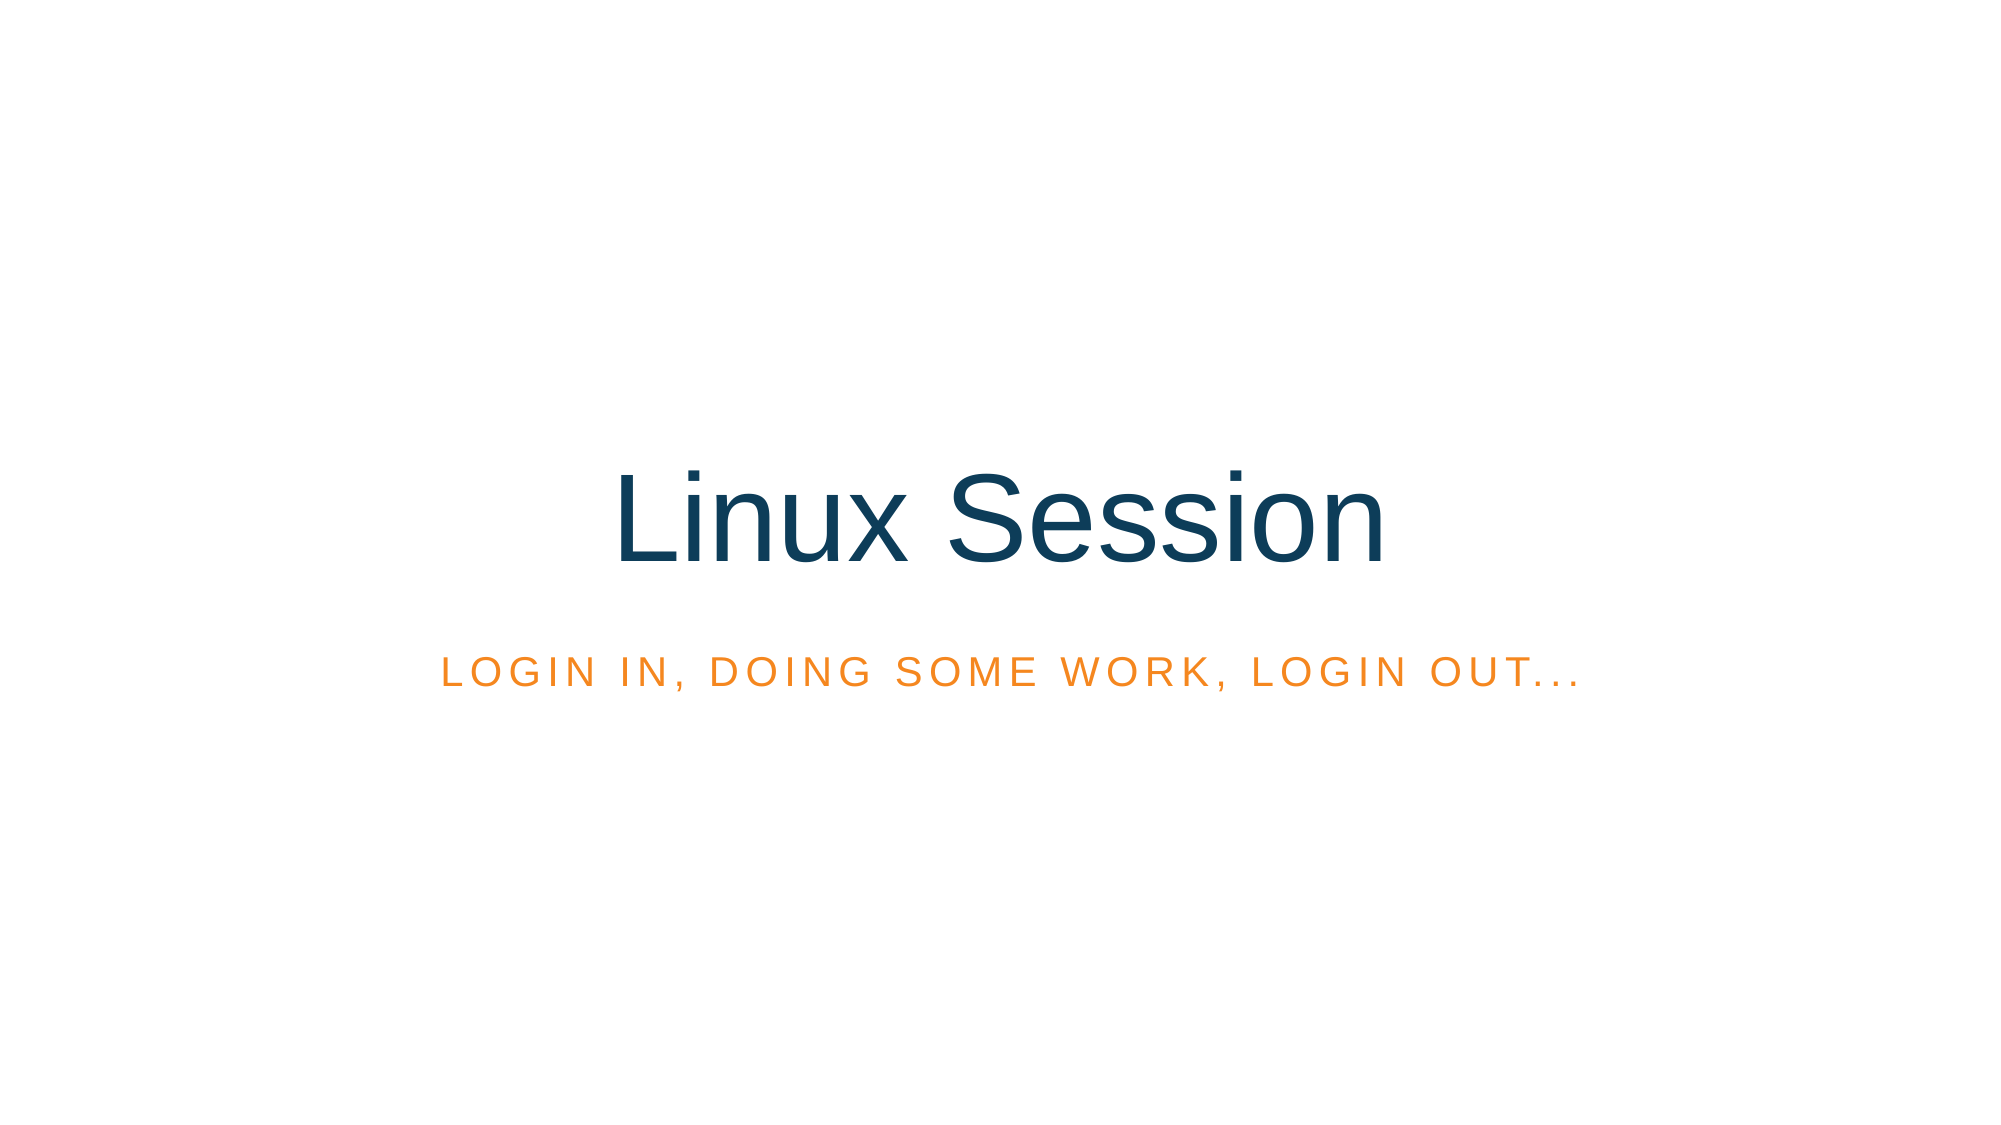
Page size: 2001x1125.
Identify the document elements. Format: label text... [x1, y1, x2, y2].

subtitle login in, doing some work, login out... [170, 637, 1851, 710]
title Linux Session [150, 174, 1851, 594]
